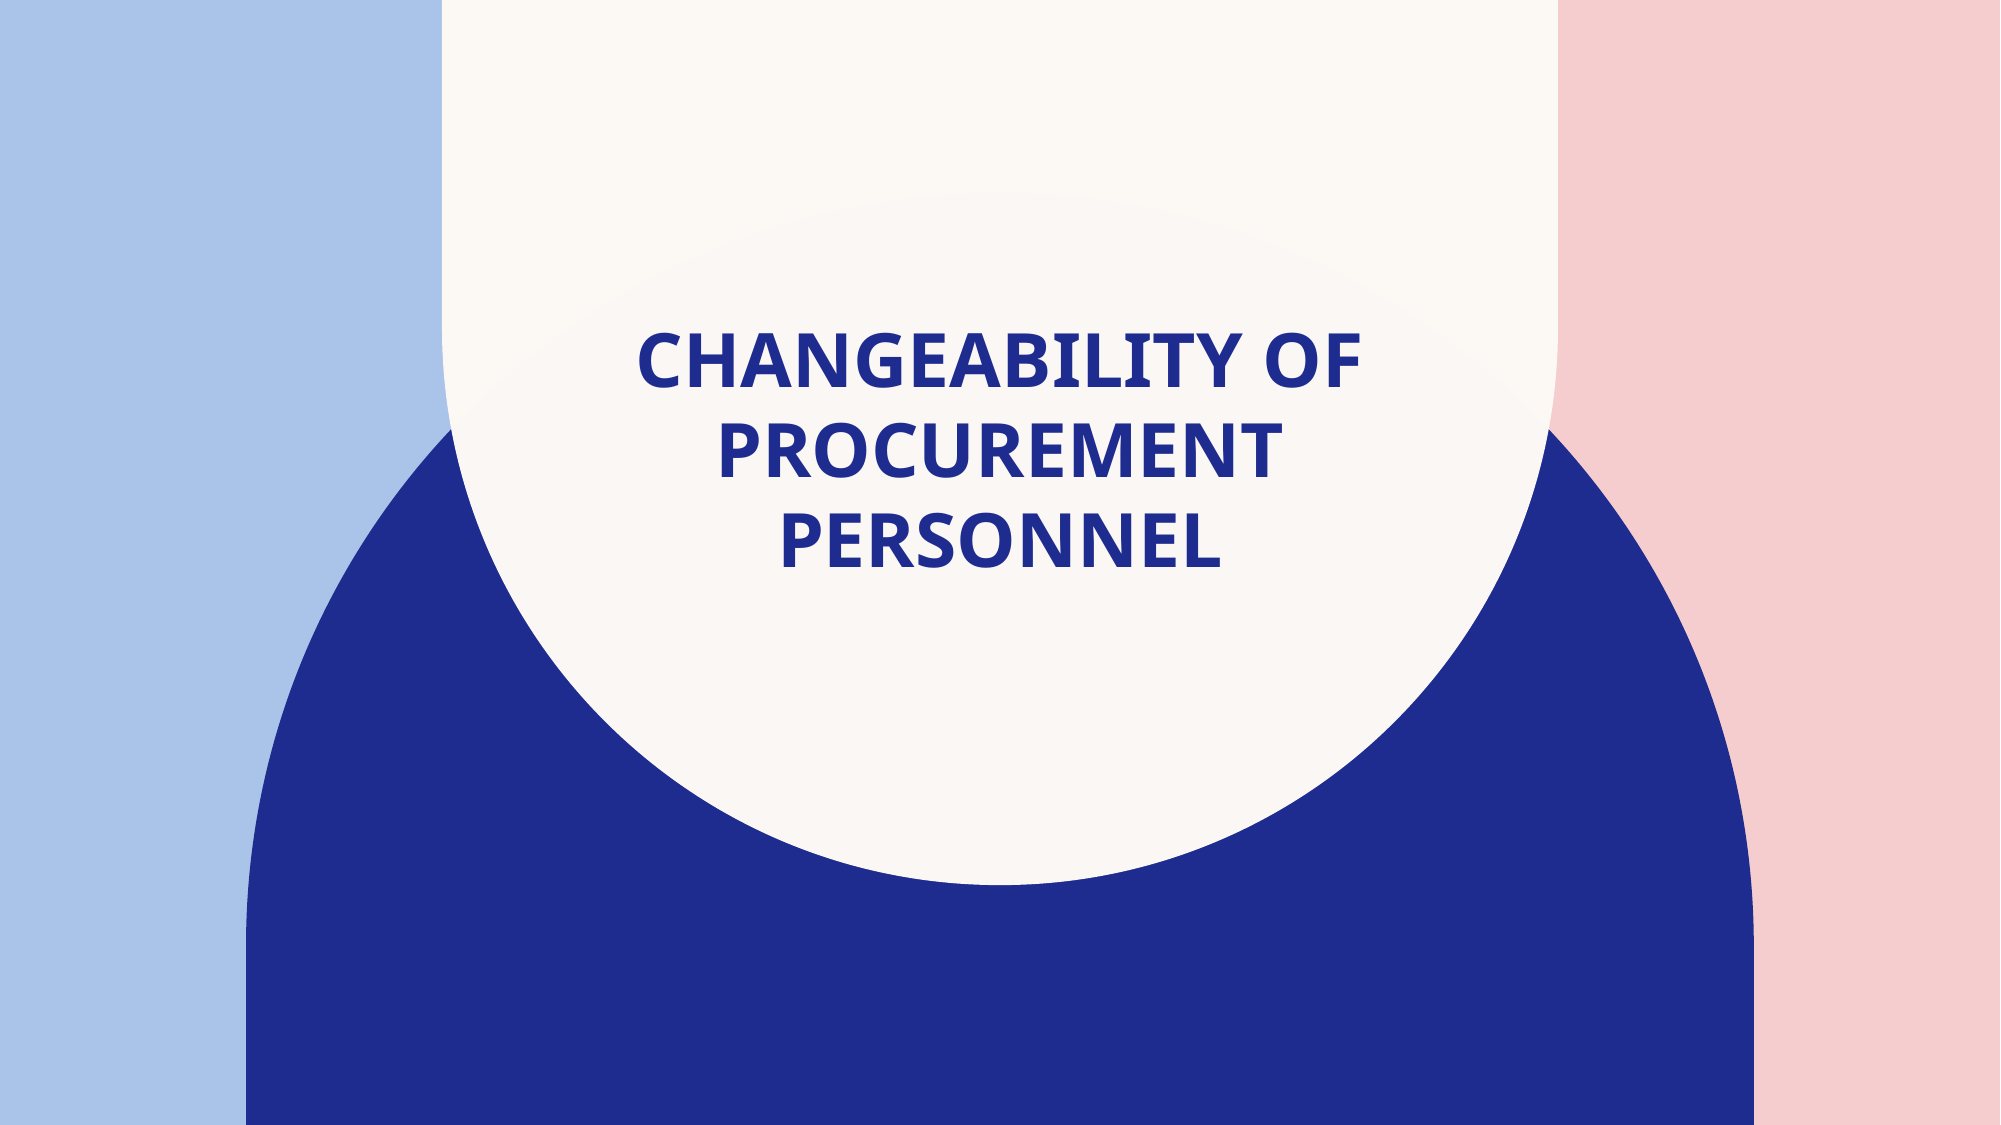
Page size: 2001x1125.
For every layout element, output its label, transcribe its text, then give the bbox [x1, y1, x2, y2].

title Changeability of procurement personnel [475, 132, 1525, 762]
